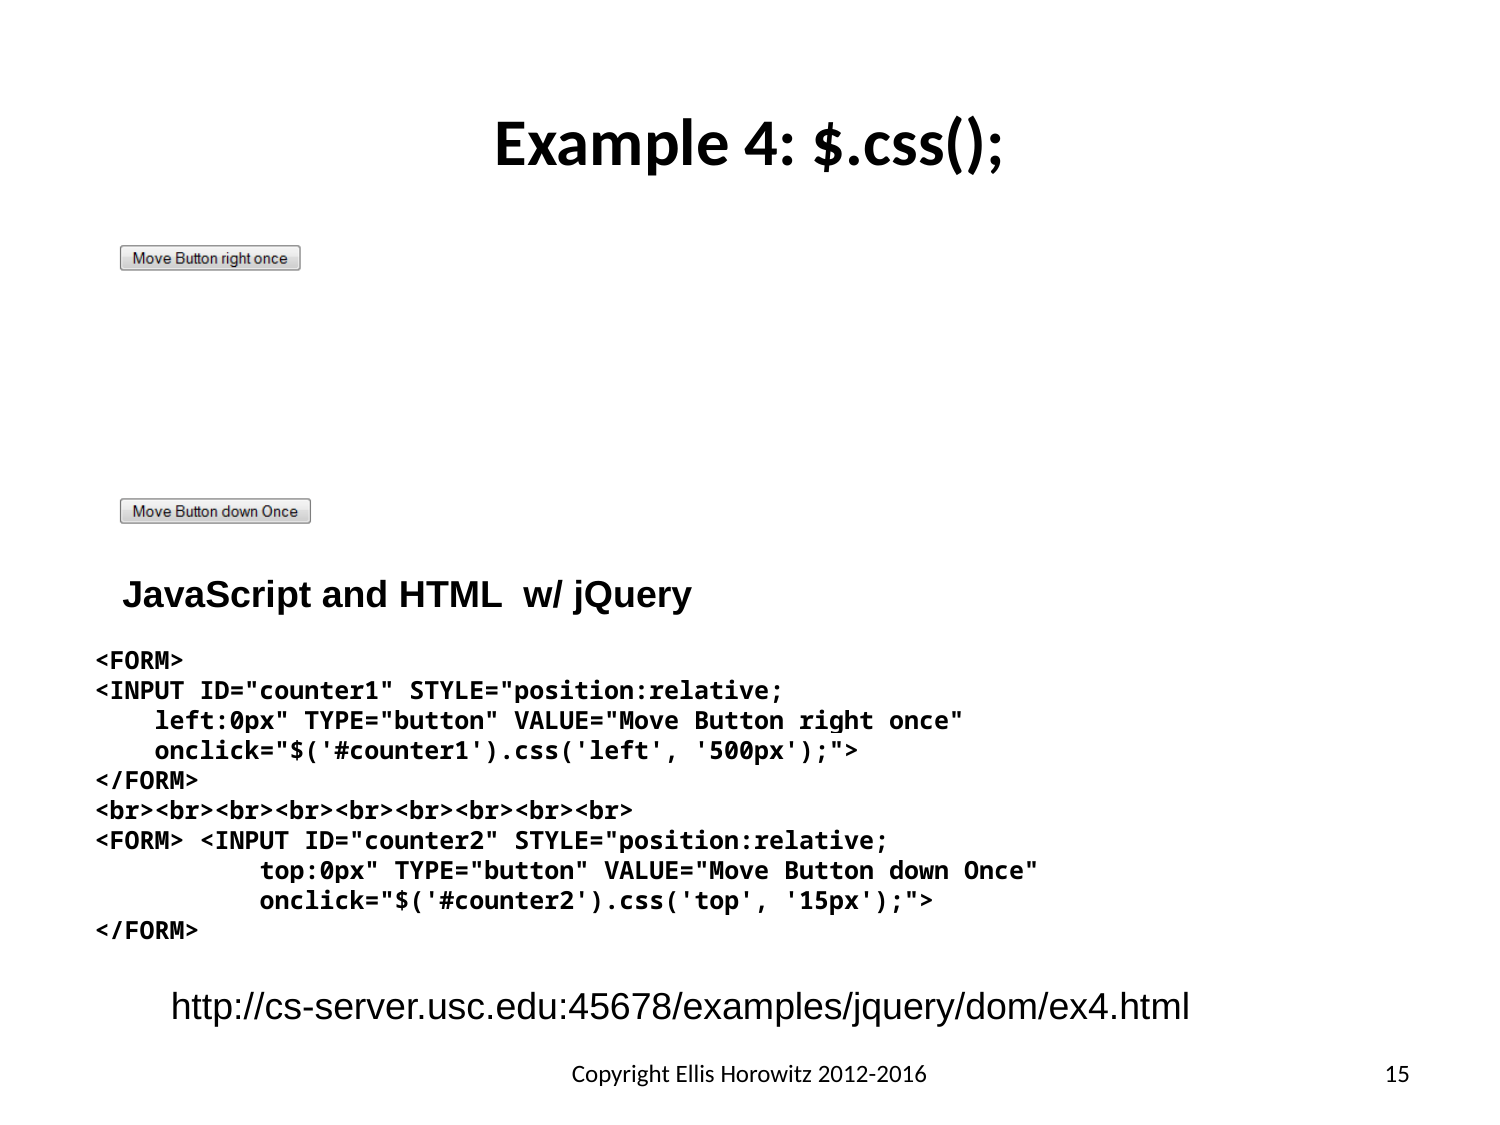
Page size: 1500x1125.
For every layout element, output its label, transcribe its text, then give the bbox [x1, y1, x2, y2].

slide_number 15 [1074, 1042, 1425, 1103]
picture [112, 243, 350, 542]
text_box <FORM> <INPUT ID="counter1" STYLE="position:relative; left:0px" TYPE="button" VALUE="Move Button right once" onclick="$('#counter1').css('left', '500px');"> </FORM> <br><br><br><br><br><br><br><br><br> <FORM> <INPUT ID="counter2" STYLE="position:relative; top:0px" TYPE="button" VALUE="Move Button down Once" onclick="$('#counter2').css('top', '15px');"> </FORM> [79, 637, 1405, 952]
text_box JavaScript and HTML w/ jQuery [107, 562, 708, 623]
title Example 4: $.css(); [75, 45, 1425, 233]
footer Copyright Ellis Horowitz 2012-2016 [512, 1042, 988, 1103]
text_box http://cs-server.usc.edu:45678/examples/jquery/dom/ex4.html [156, 974, 1206, 1035]
